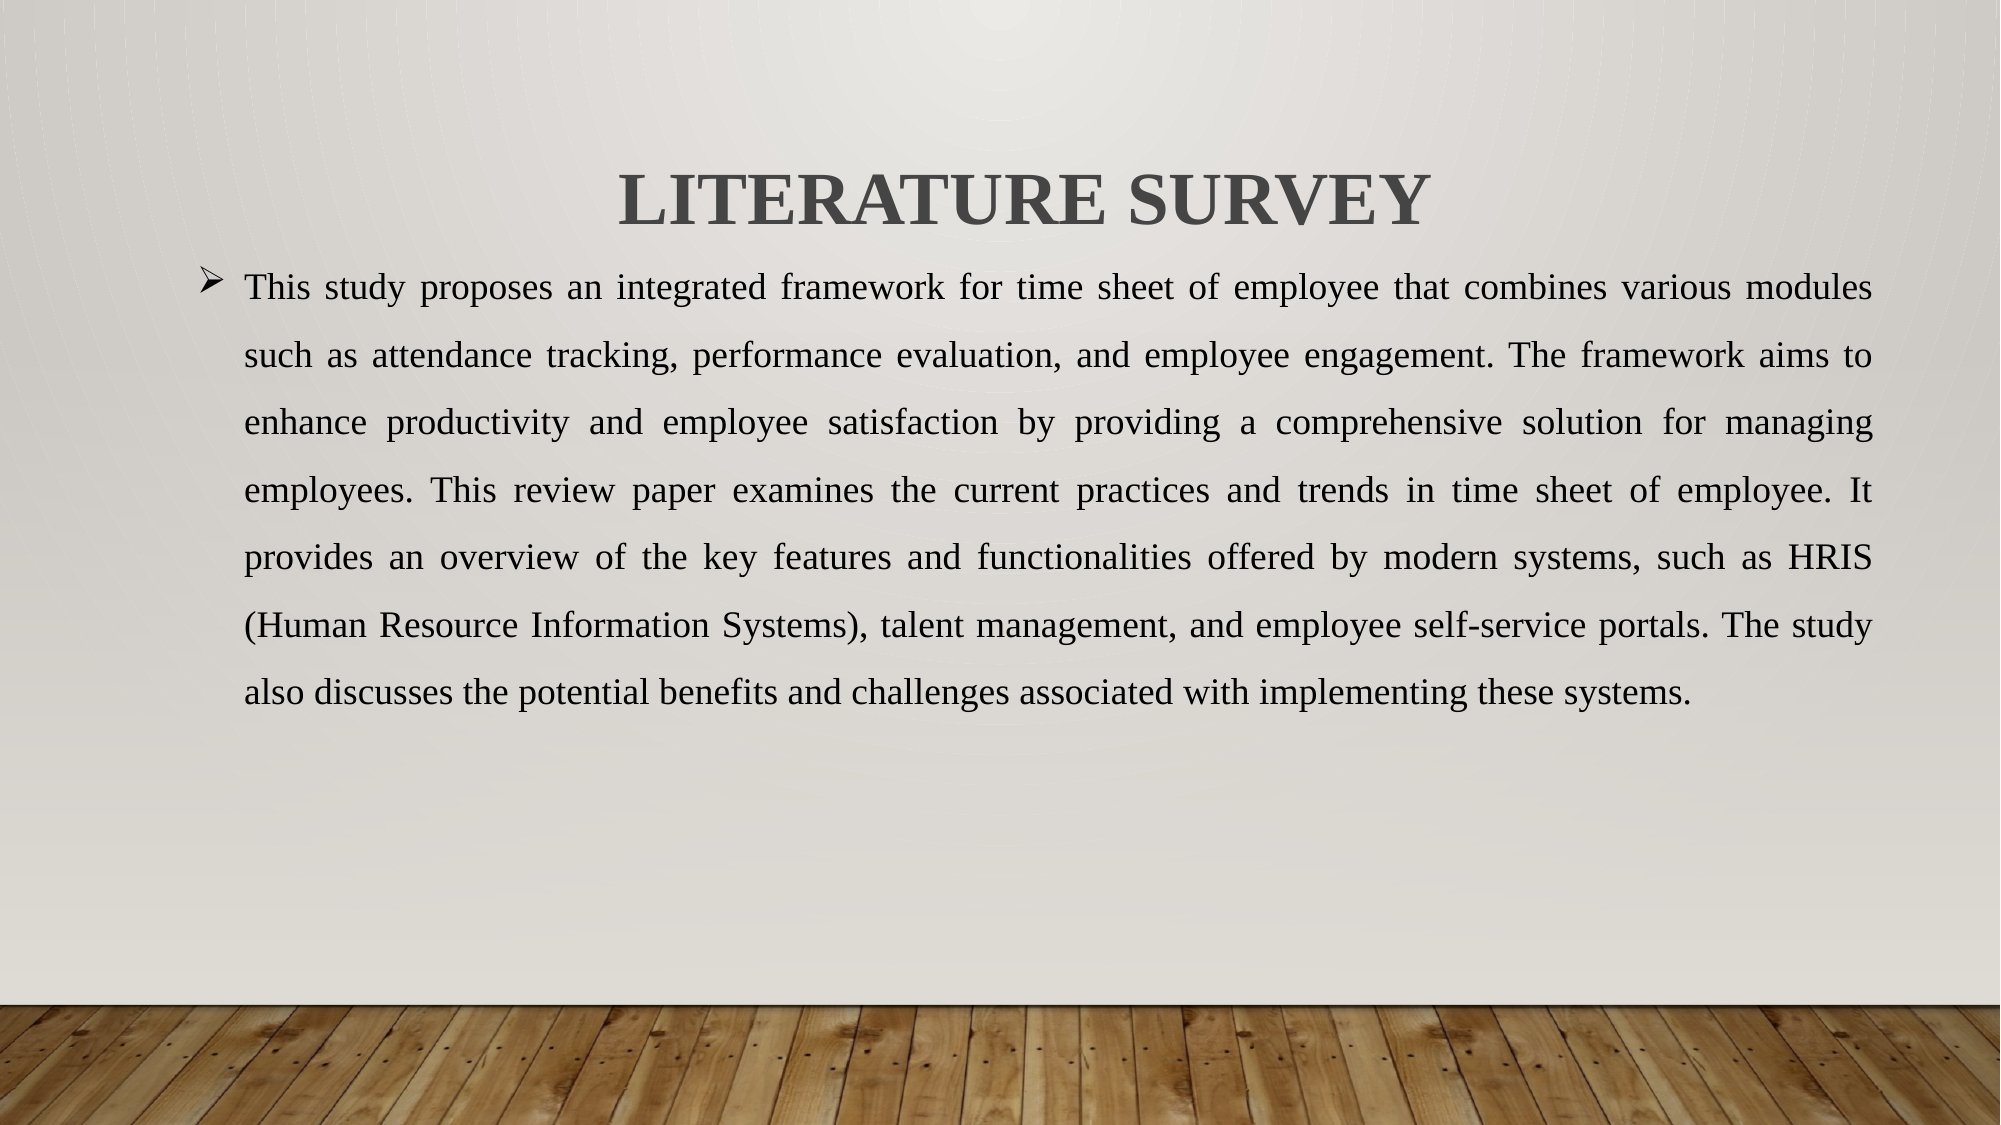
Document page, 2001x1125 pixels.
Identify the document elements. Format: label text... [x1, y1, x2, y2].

picture [0, 1005, 2000, 1125]
text_box LITERATURE SURVEY [245, 79, 1657, 233]
text_box This study proposes an integrated framework for time sheet of employee that combines various modules such as attendance tracking, performance evaluation, and employee engagement. The framework aims to enhance productivity and employee satisfaction by providing a comprehensive solution for managing employees. This review paper examines the current practices and trends in time sheet of employee. It provides an overview of the key features and functionalities offered by modern systems, such as HRIS (Human Resource Information Systems), talent management, and employee self-service portals. The study also discusses the potential benefits and challenges associated with implementing these systems. [182, 232, 1890, 804]
